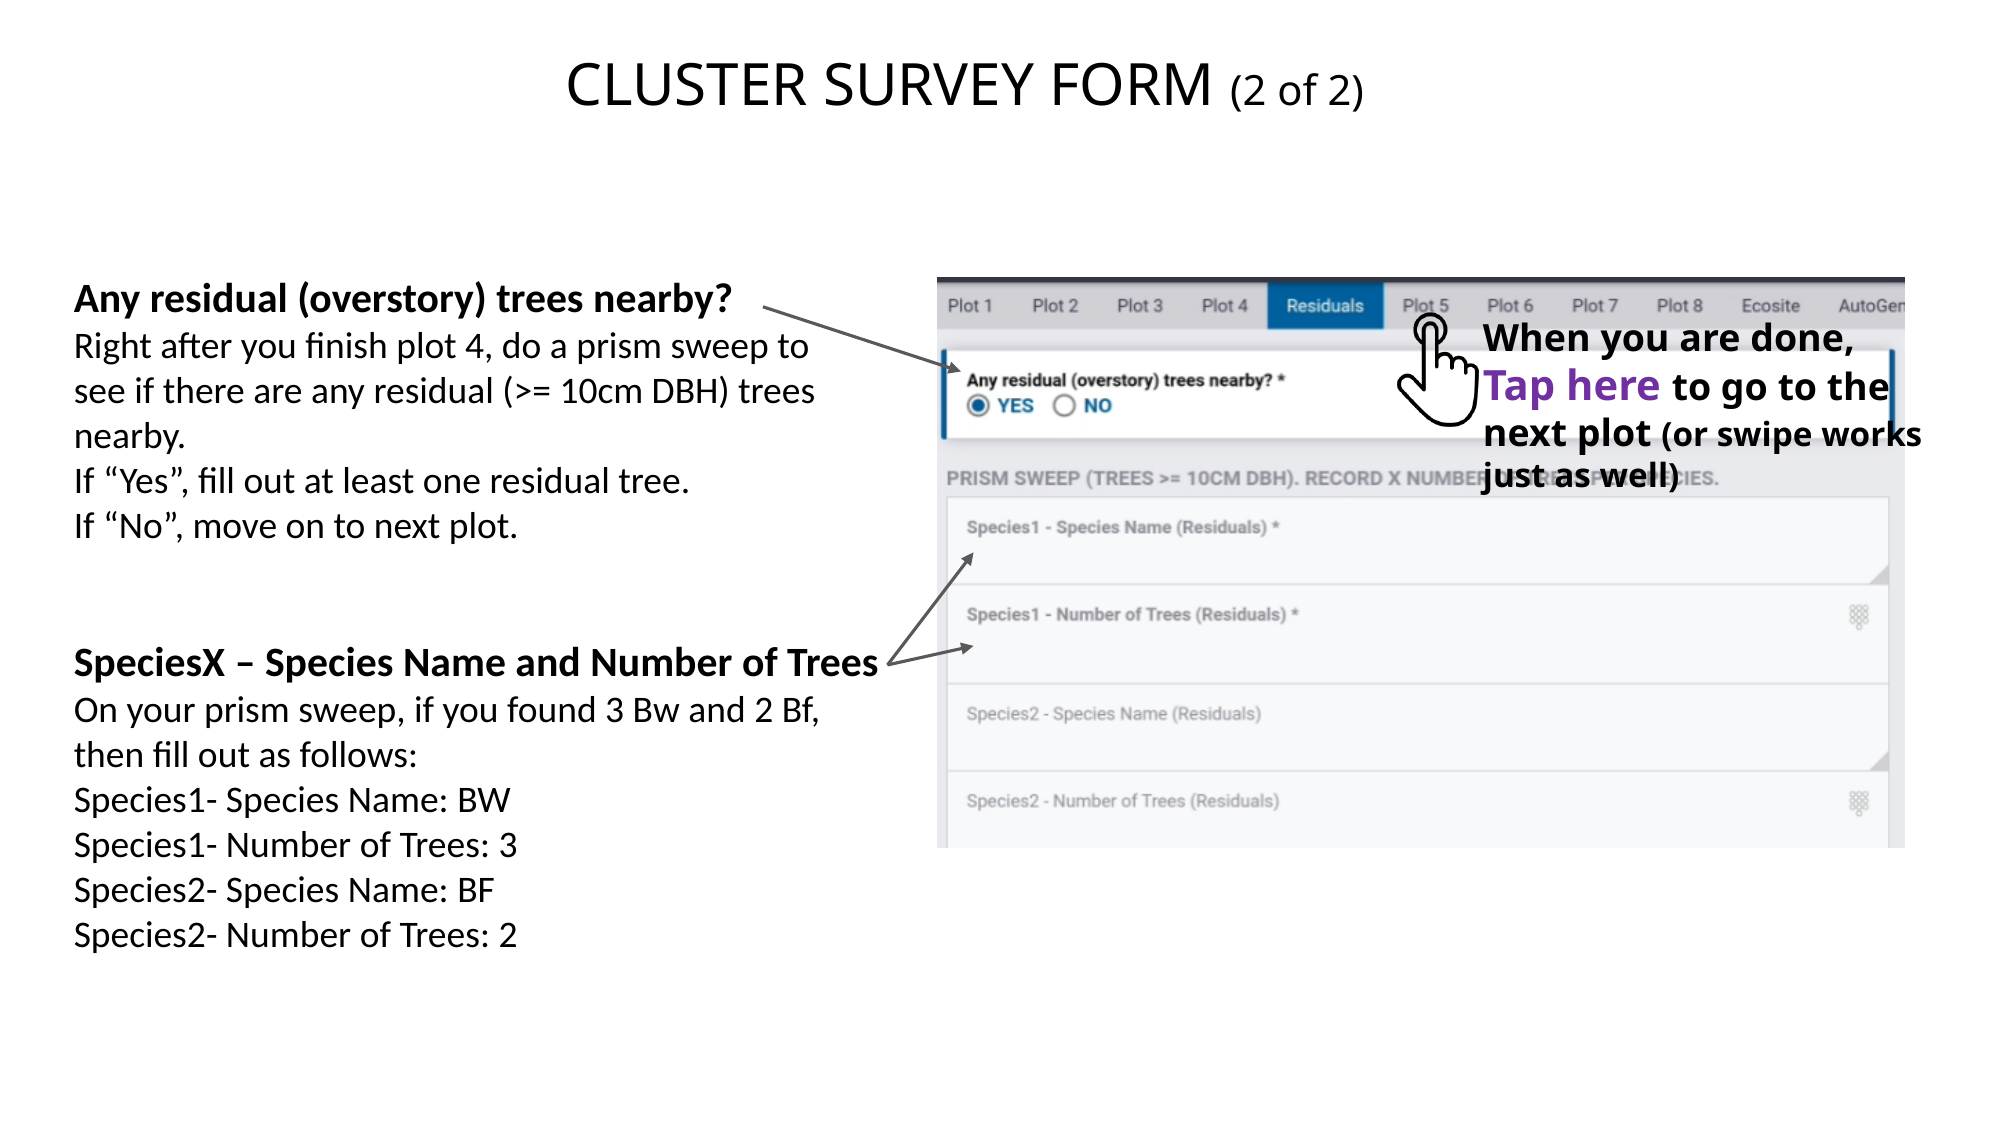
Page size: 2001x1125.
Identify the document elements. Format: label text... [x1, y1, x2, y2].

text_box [762, 306, 961, 372]
text_box When you are done, Tap here to go to the next plot (or swipe works just as well) [1905, 306, 1987, 547]
text_box SpeciesX – Species Name and Number of Trees On your prism sweep, if you found 3 Bw and 2 Bf, then fill out as follows: Species1- Species Name: BW Species1- Number of Trees: 3 Species2- Species Name: BF Species2- Number of Trees: 2 [58, 627, 903, 1008]
text_box Any residual (overstory) trees nearby? Right after you finish plot 4, do a prism sweep to see if there are any residual (>= 10cm DBH) trees nearby. If “Yes”, fill out at least one residual tree. If “No”, move on to next plot. [58, 263, 867, 599]
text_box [887, 552, 974, 645]
picture [937, 277, 1905, 849]
text_box CLUSTER SURVEY FORM (2 of 2) [550, 47, 1448, 163]
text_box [887, 645, 974, 665]
